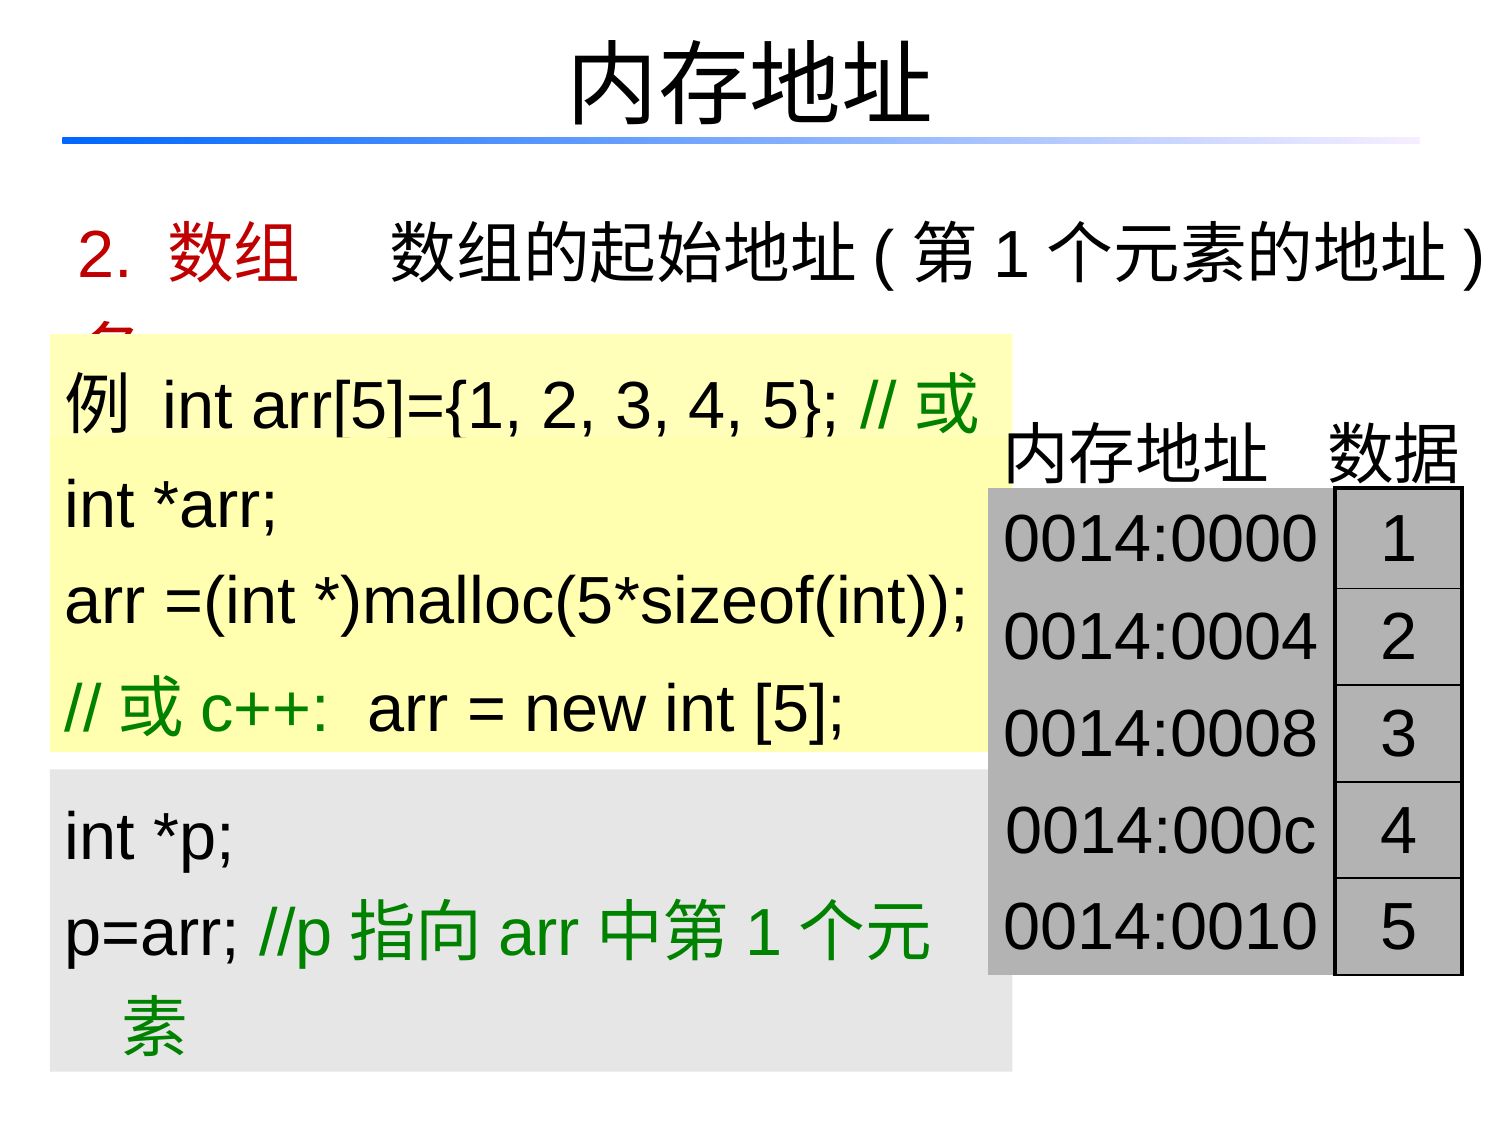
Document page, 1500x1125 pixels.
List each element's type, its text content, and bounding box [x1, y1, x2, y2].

table_cell 0014:0008 [988, 685, 1333, 782]
text_box 例 int arr[5]={1, 2, 3, 4, 5}; //或 [49, 334, 1013, 437]
text_box 数组的起始地址(第1个元素的地址) [374, 183, 1500, 299]
text_box //或c++: arr = new int [5]; [49, 637, 988, 753]
table_cell 0014:0010 [988, 878, 1333, 975]
table_cell 2 [1337, 589, 1460, 684]
table_cell 5 [1337, 879, 1460, 974]
table_header 0014:0000 [988, 488, 1333, 588]
table_cell 4 [1337, 783, 1460, 877]
text_box 2. 数组名: [62, 183, 400, 334]
table_cell 0014:000c [988, 782, 1333, 878]
title 内存地址 [74, 0, 1426, 176]
table_header 1 [1337, 490, 1460, 588]
text_box [62, 137, 1421, 144]
table_cell 0014:0004 [988, 588, 1333, 685]
text_box 内存地址 [987, 384, 1300, 499]
table_cell 3 [1337, 686, 1460, 781]
text_box int *arr; arr =(int *)malloc(5*sizeof(int)); [49, 437, 988, 637]
text_box int *p; p=arr; //p指向arr中第1个元素 [49, 769, 1013, 1072]
text_box 数据 [1312, 384, 1500, 499]
